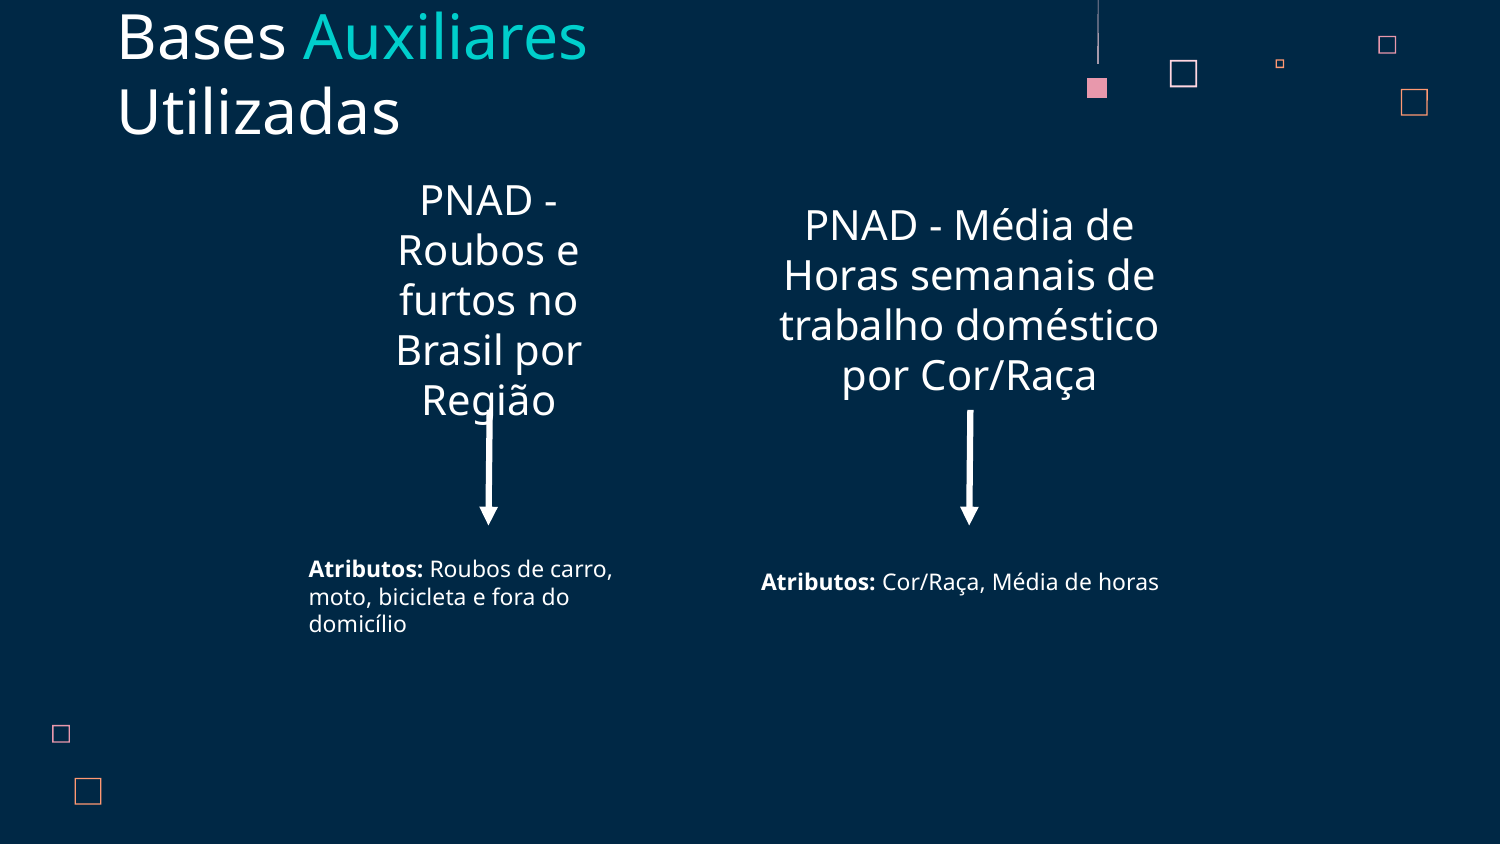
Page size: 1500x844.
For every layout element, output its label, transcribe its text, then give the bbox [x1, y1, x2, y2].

title PNAD - Roubos e furtos no Brasil por Região [334, 246, 644, 352]
text_box Atributos: Roubos de carro, moto, bicicleta e fora do domicílio [293, 539, 685, 653]
title PNAD - Média de Horas semanais de trabalho doméstico por Cor/Raça [733, 246, 1207, 352]
text_box Atributos: Cor/Raça, Média de horas [746, 553, 1194, 609]
title Bases Auxiliares Utilizadas [101, 67, 878, 163]
